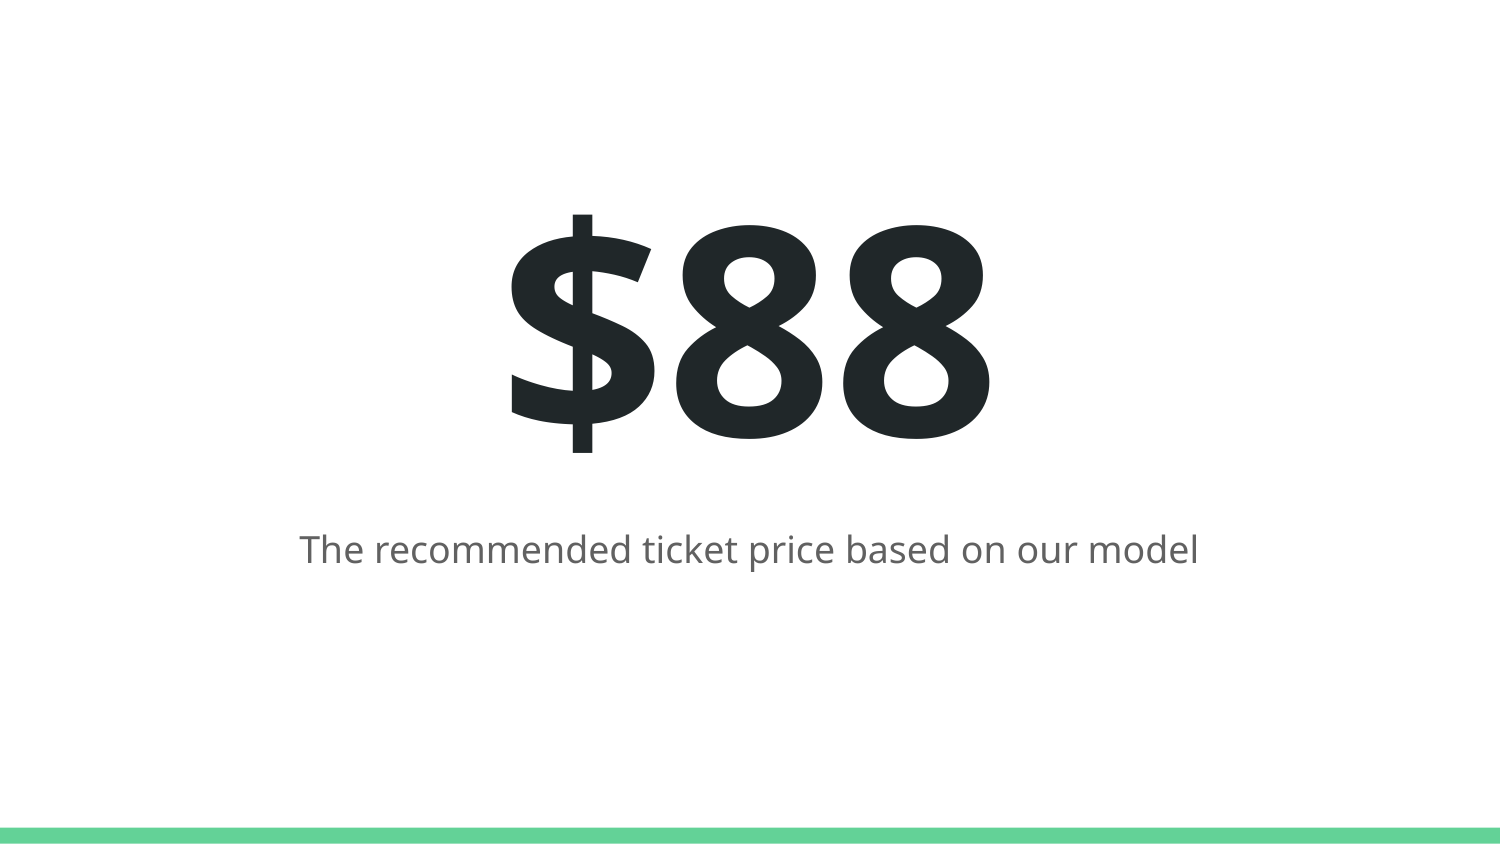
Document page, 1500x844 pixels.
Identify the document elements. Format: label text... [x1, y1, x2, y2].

list The recommended ticket price based on our model [51, 503, 1449, 652]
title $88 [51, 162, 1449, 478]
